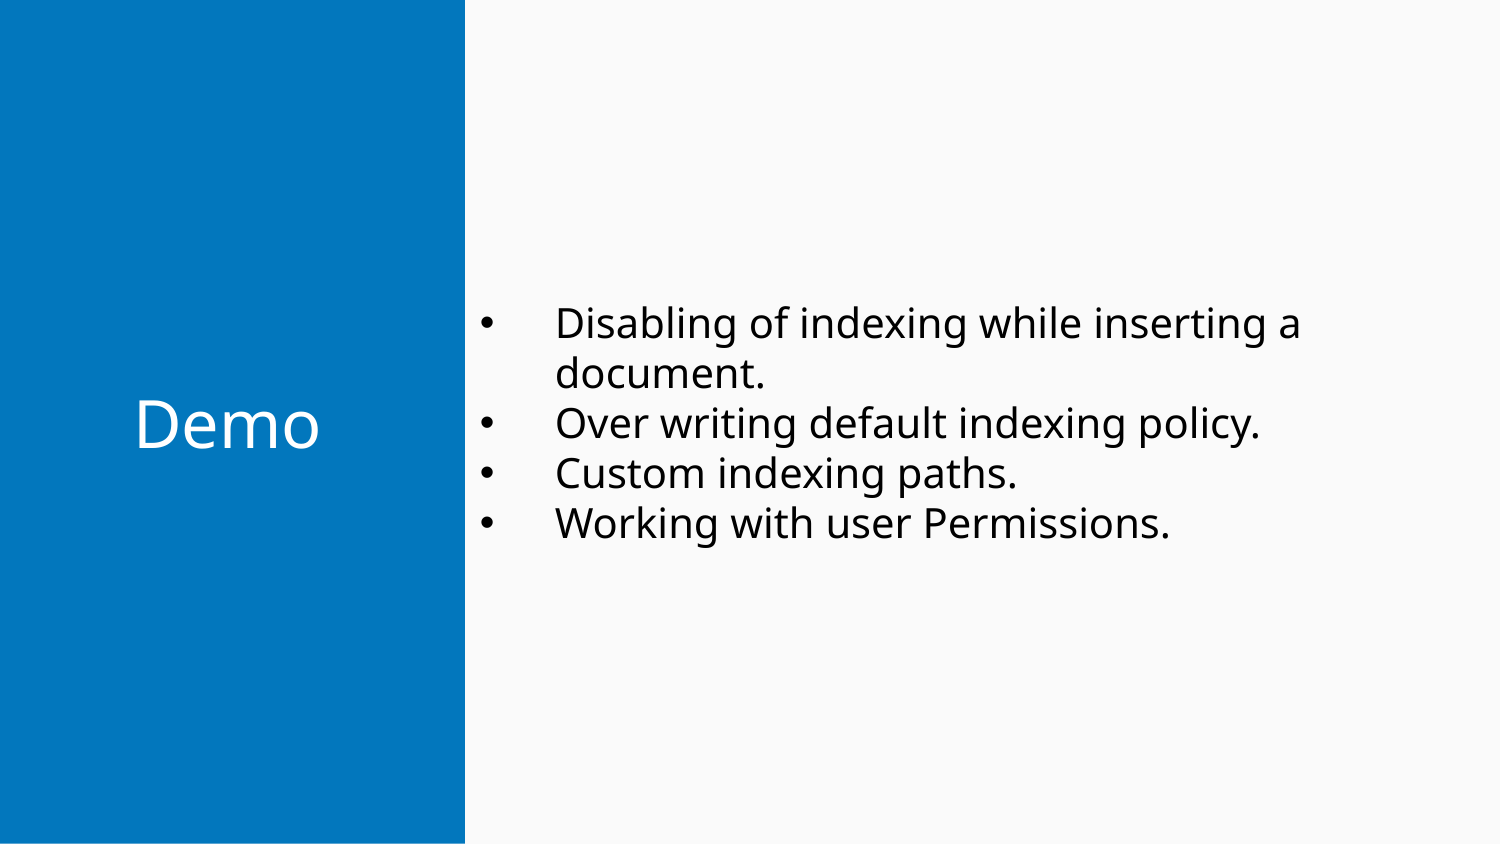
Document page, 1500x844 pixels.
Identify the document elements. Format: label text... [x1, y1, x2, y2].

text_box Demo [0, 0, 464, 844]
text_box Disabling of indexing while inserting a document. Over writing default indexing policy. Custom indexing paths. Working with user Permissions. [464, 0, 1500, 844]
